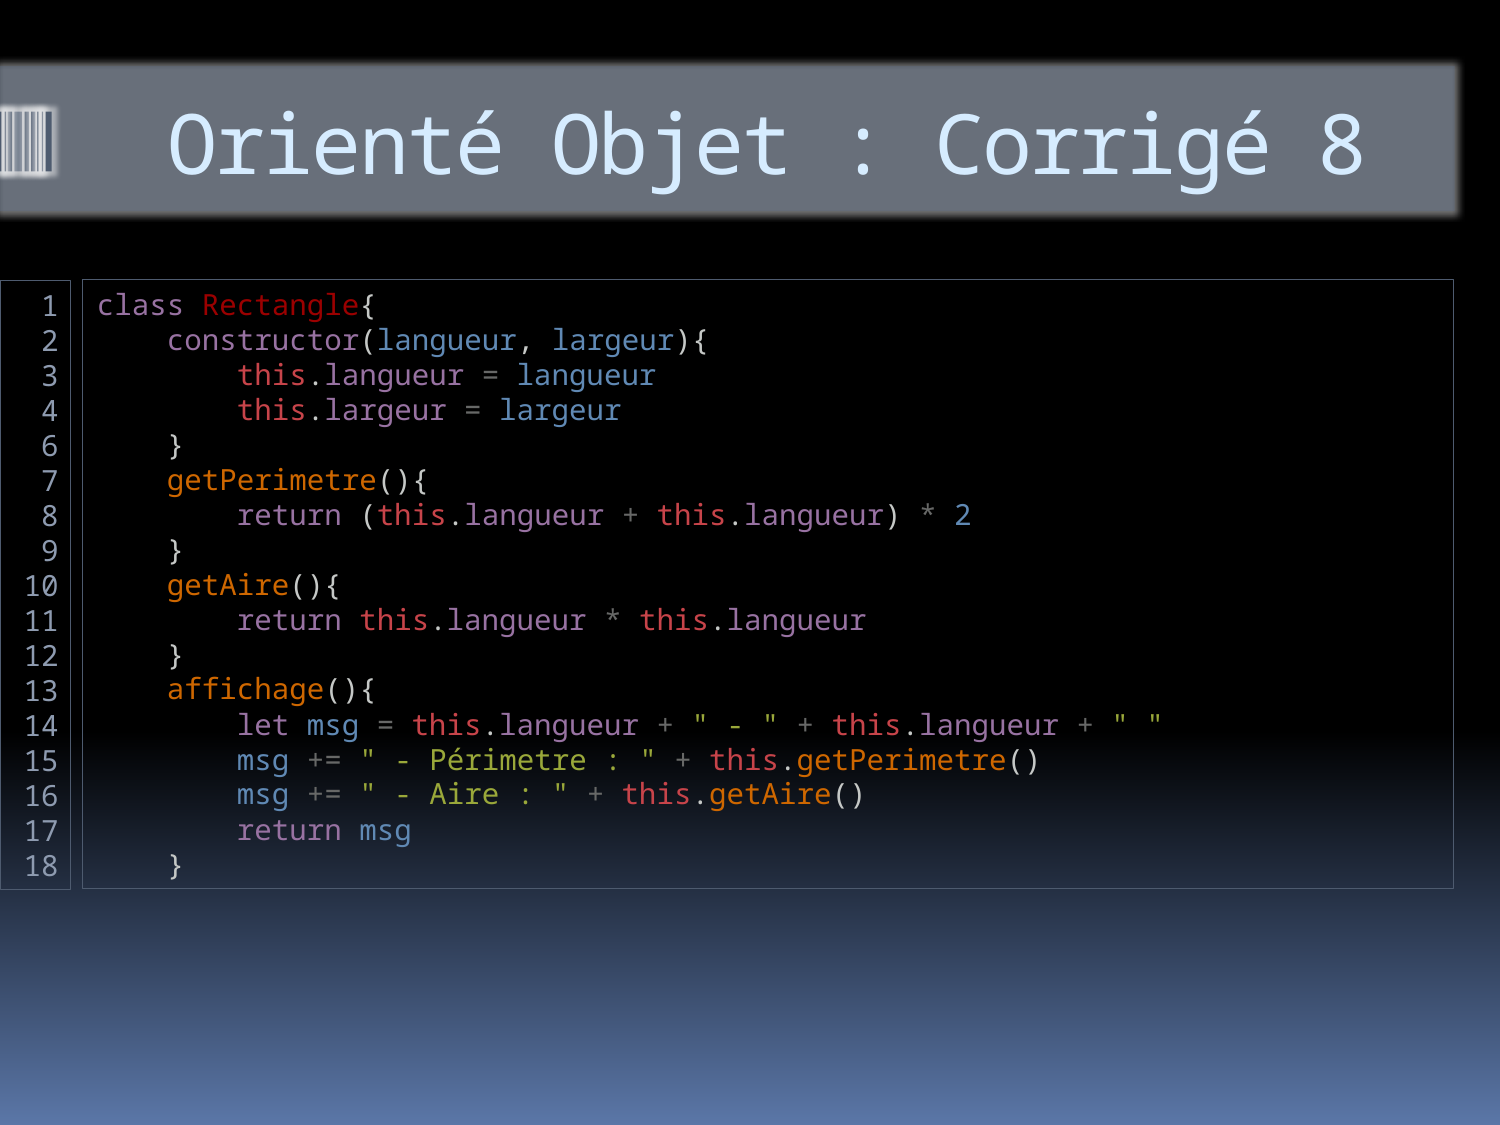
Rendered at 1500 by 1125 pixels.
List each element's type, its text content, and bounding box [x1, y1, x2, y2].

text_box class Rectangle{ constructor(langueur, largeur){ this.langueur = langueur this.largeur = largeur } getPerimetre(){ return (this.langueur + this.langueur) * 2 } getAire(){ return this.langueur * this.langueur } affichage(){ let msg = this.langueur + " - " + this.langueur + " " msg += " - Périmetre : " + this.getPerimetre() msg += " - Aire : " + this.getAire() return msg } [82, 278, 1454, 889]
title Orienté Objet : Corrigé 8 [82, 83, 1454, 234]
text_box 1 2 3 4 6 7 8 9 10 11 12 13 14 15 16 17 18 [0, 280, 71, 890]
